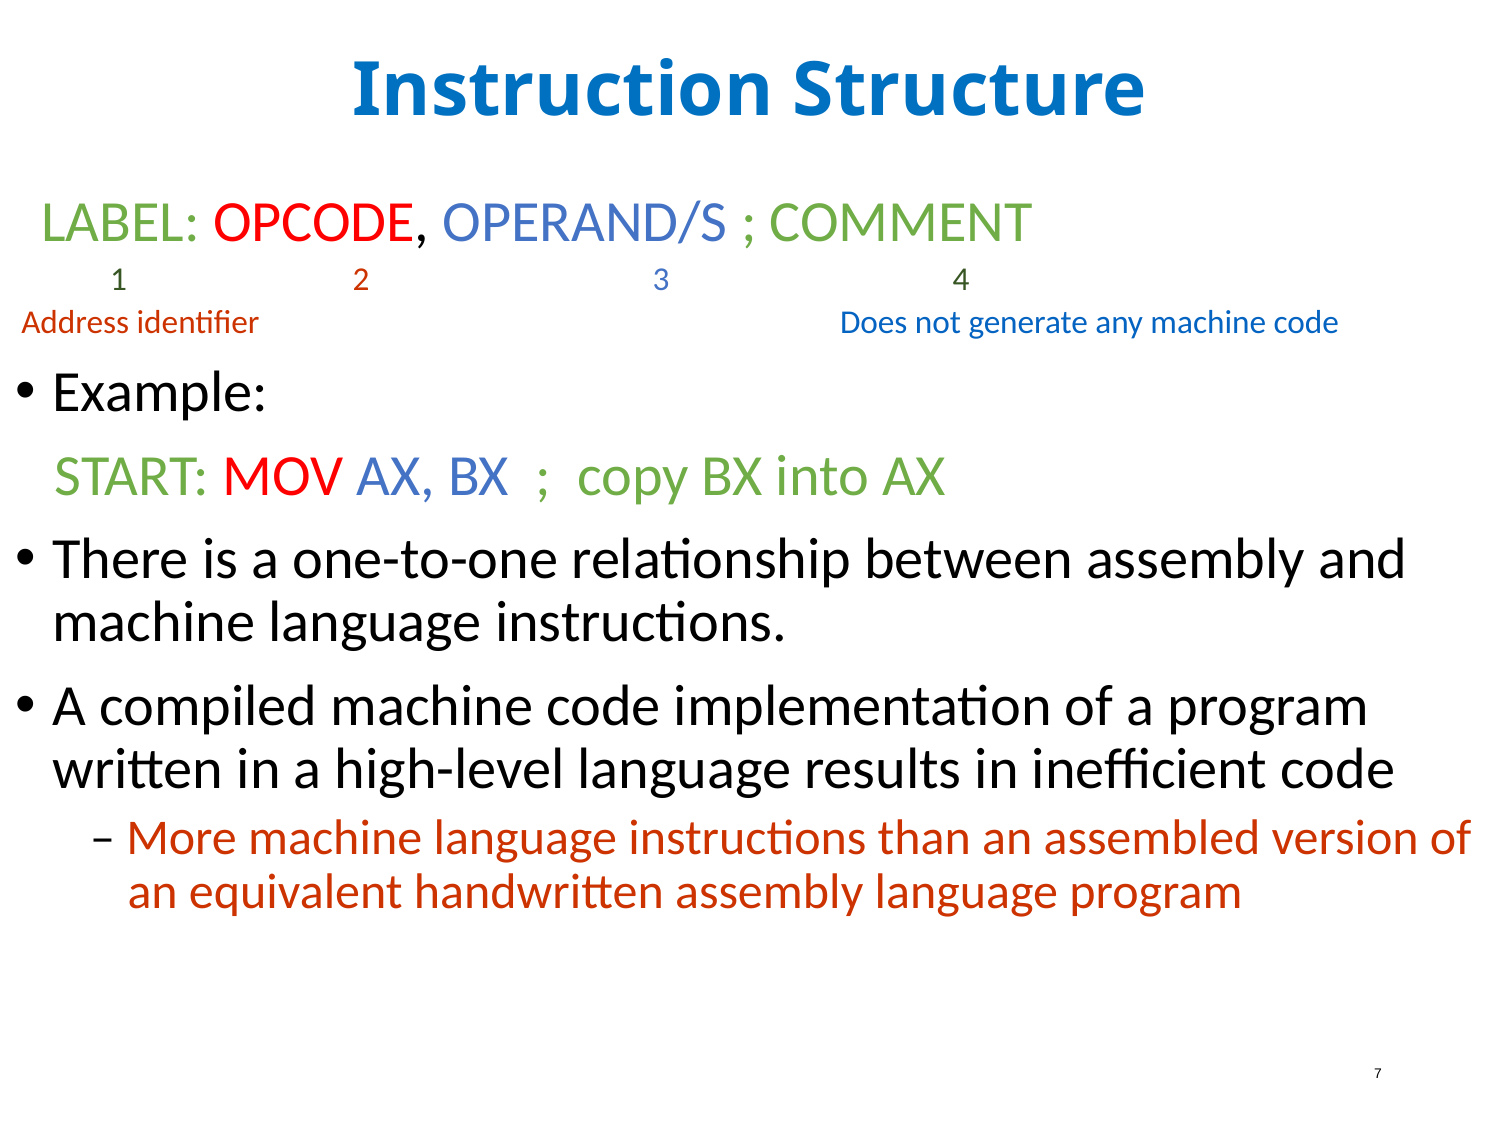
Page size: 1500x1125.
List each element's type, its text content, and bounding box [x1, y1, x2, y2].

title Instruction Structure [103, 49, 1397, 133]
list LABEL: OPCODE, OPERAND/S ; COMMENT 1 2 3 4 Address identifier Does not generate any machine code Example: START: MOV AX, BX ; copy BX into AX There is a one-to-one relationship between assembly and machine language instructions. A compiled machine code implementation of a program written in a high-level language results in inefficient code – More machine language instructions than an assembled version of an equivalent handwritten assembly language program [0, 168, 1499, 957]
slide_number 7 [1059, 1042, 1397, 1103]
